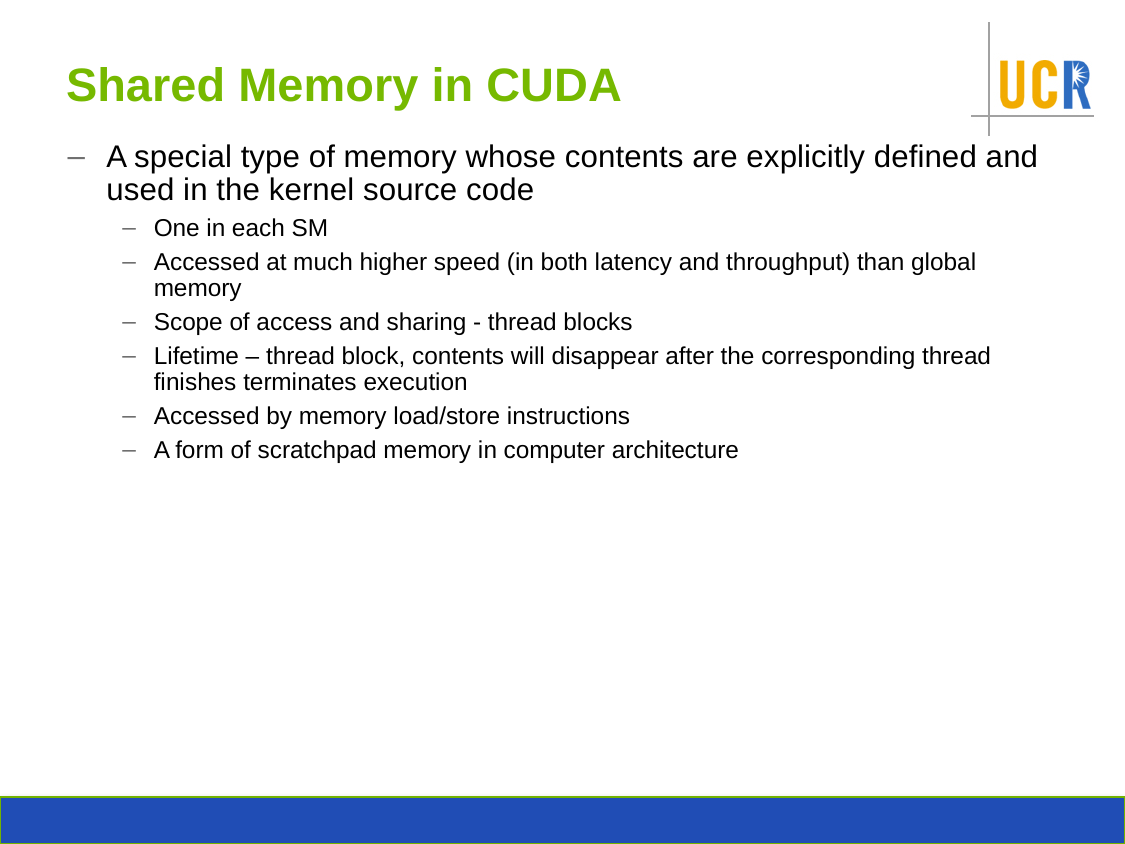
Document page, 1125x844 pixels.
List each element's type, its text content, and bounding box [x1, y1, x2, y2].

picture [962, 0, 1125, 147]
list A special type of memory whose contents are explicitly defined and used in the kernel source code One in each SM Accessed at much higher speed (in both latency and throughput) than global memory Scope of access and sharing - thread blocks Lifetime – thread block, contents will disappear after the corresponding thread finishes terminates execution Accessed by memory load/store instructions A form of scratchpad memory in computer architecture [52, 132, 1073, 794]
title Shared Memory in CUDA [50, 47, 1075, 120]
